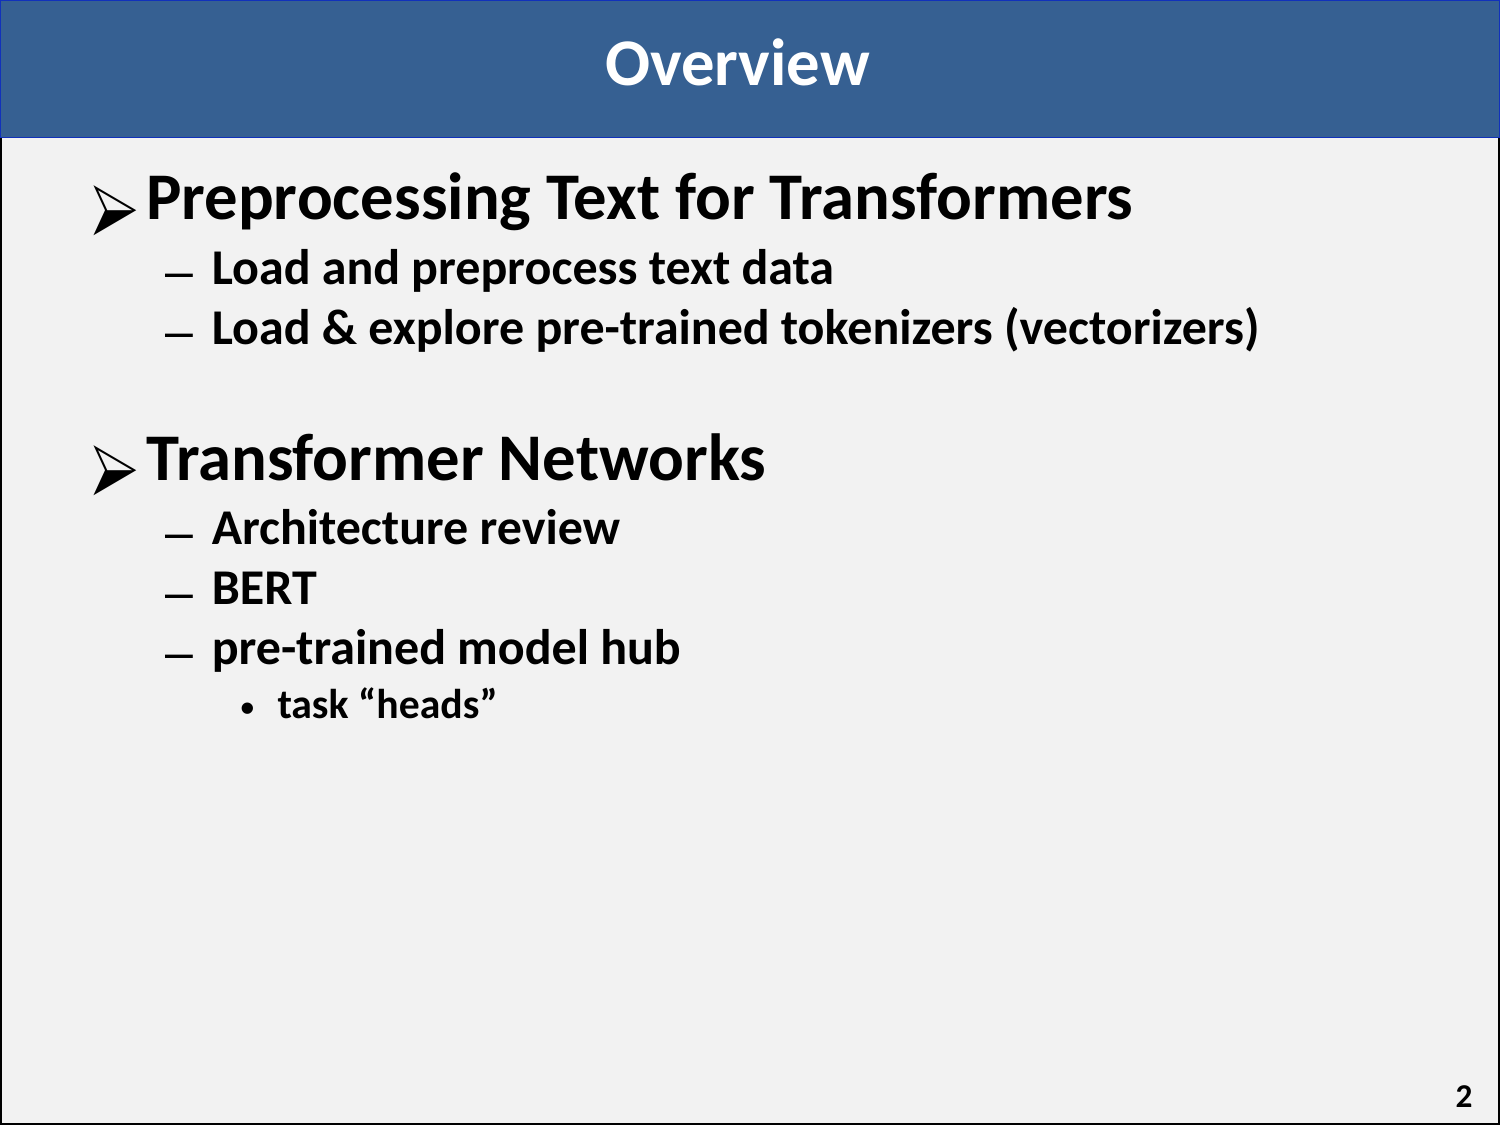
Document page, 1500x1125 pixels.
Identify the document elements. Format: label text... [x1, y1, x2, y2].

title Overview [24, 0, 1450, 138]
slide_number ‹#› [1350, 1062, 1488, 1125]
list Preprocessing Text for Transformers Load and preprocess text data Load & explore pre-trained tokenizers (vectorizers) Transformer Networks Architecture review BERT pre-trained model hub task “heads” [75, 162, 1438, 1025]
